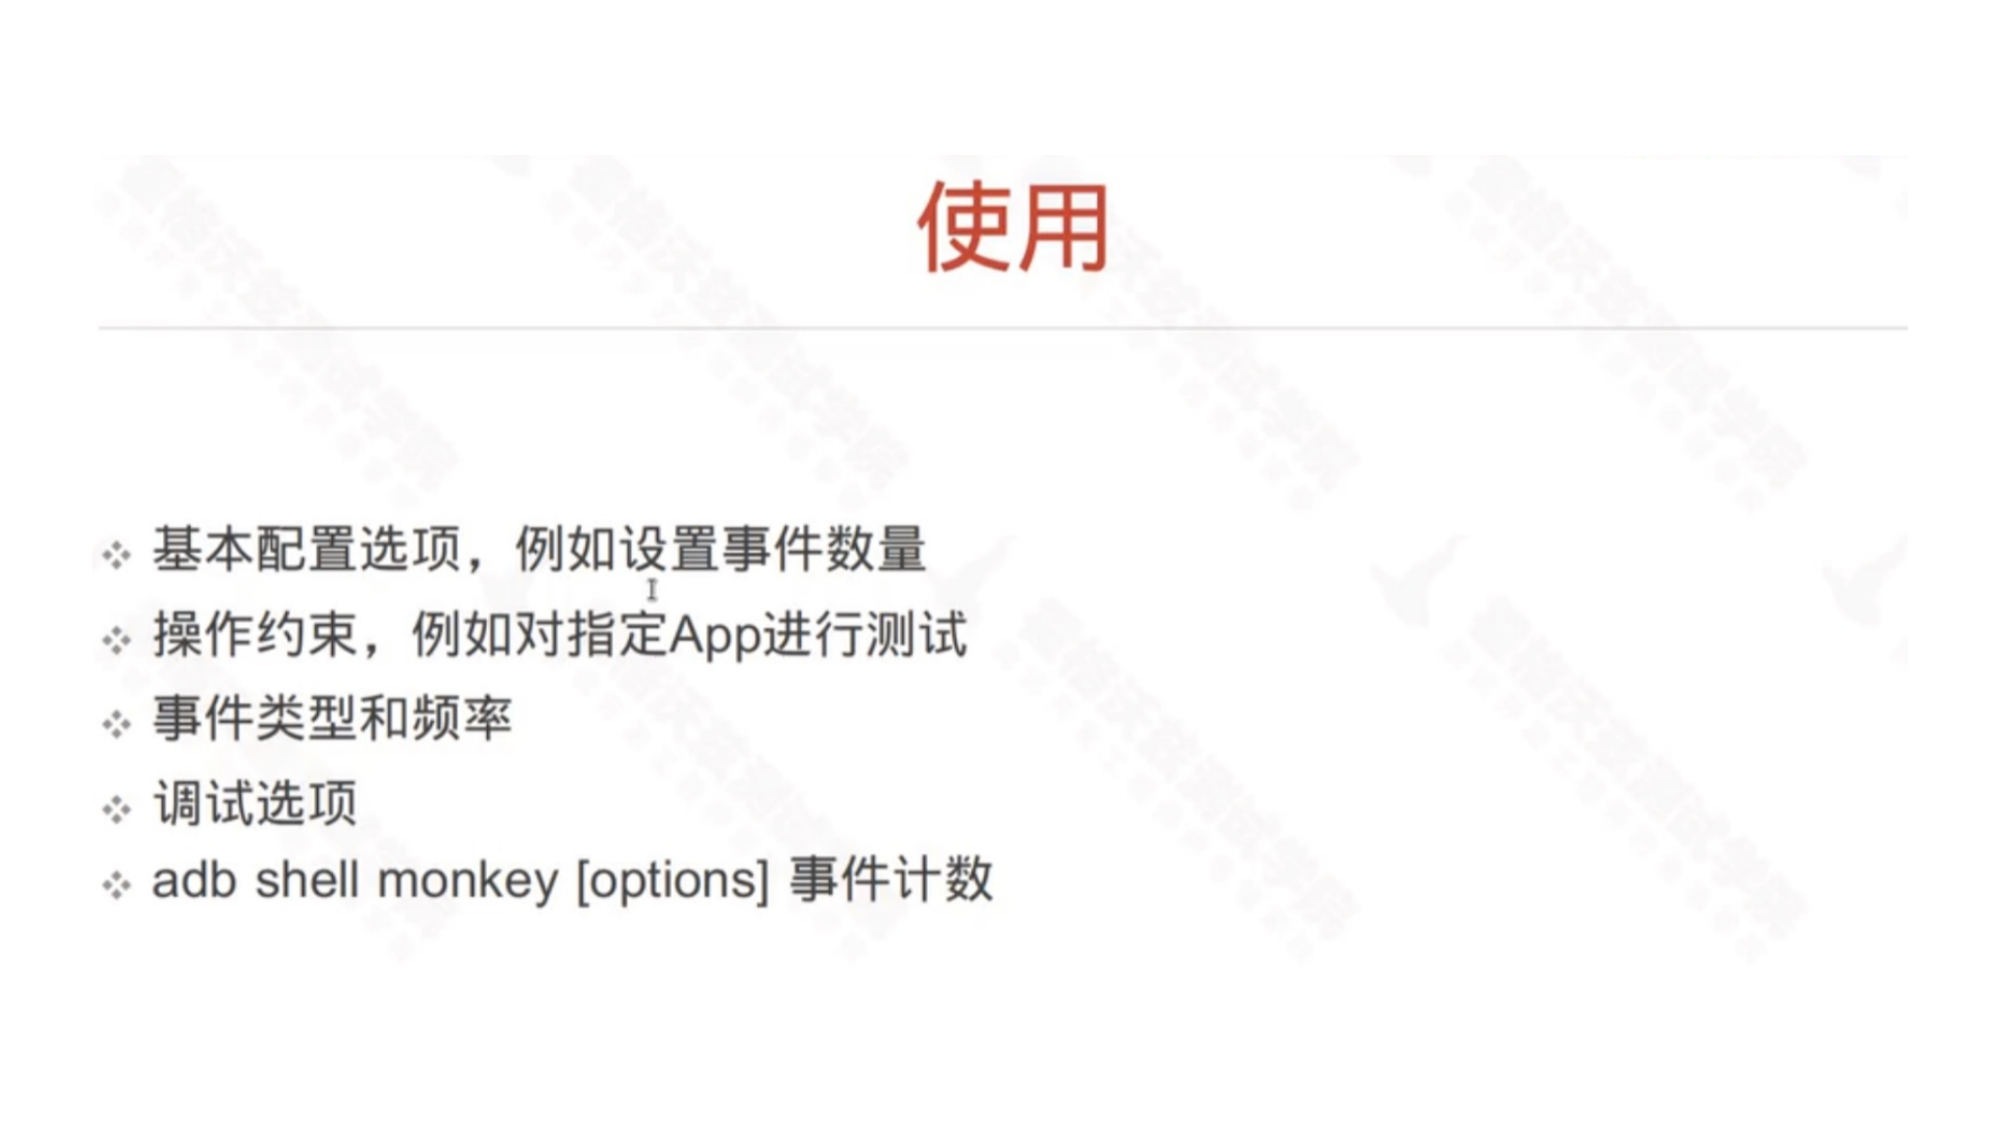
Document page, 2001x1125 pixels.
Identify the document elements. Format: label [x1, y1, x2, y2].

picture [92, 155, 1908, 970]
